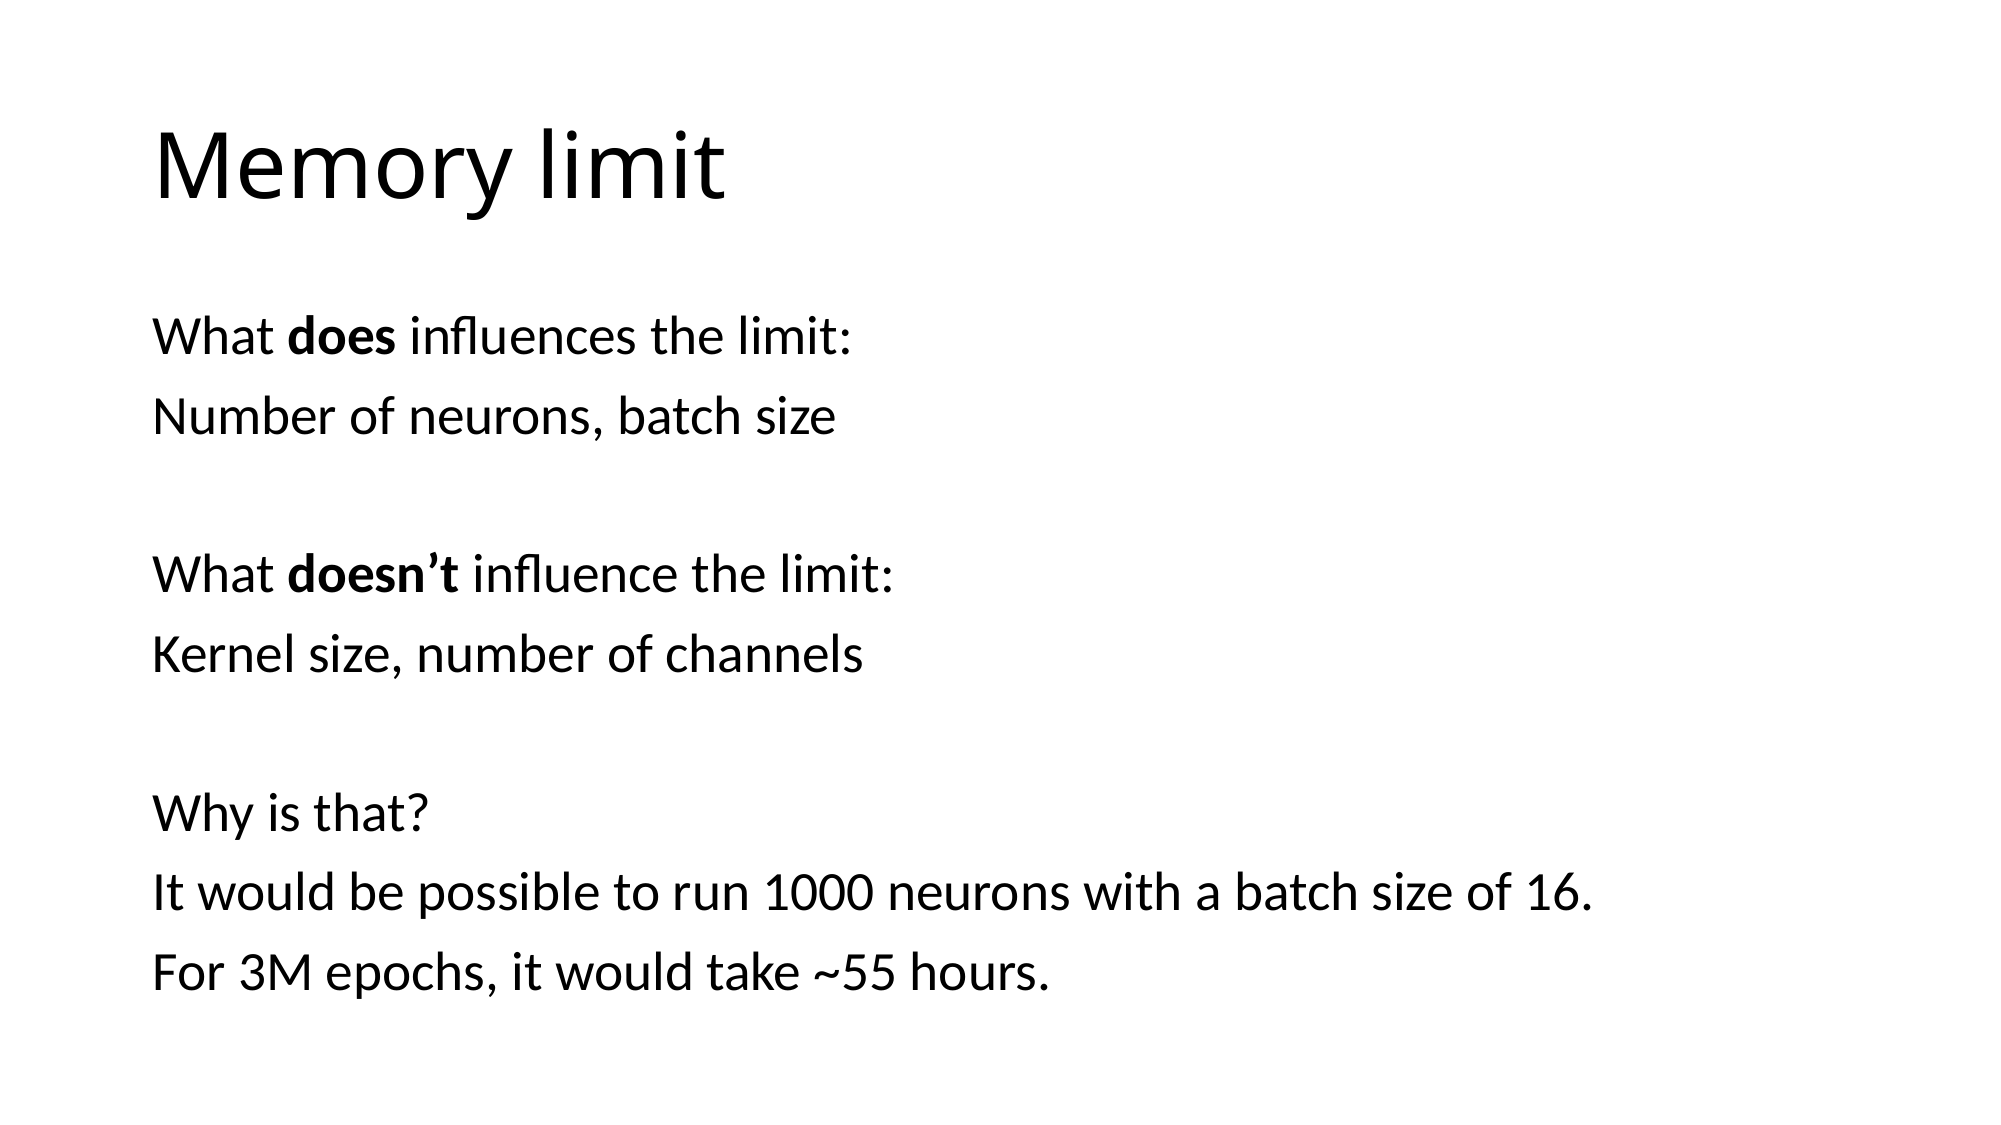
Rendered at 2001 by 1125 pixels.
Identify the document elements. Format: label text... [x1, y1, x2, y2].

title Memory limit [137, 59, 1863, 278]
list What does influences the limit: Number of neurons, batch size What doesn’t influence the limit: Kernel size, number of channels Why is that? It would be possible to run 1000 neurons with a batch size of 16. For 3M epochs, it would take ~55 hours. [137, 299, 1863, 1014]
